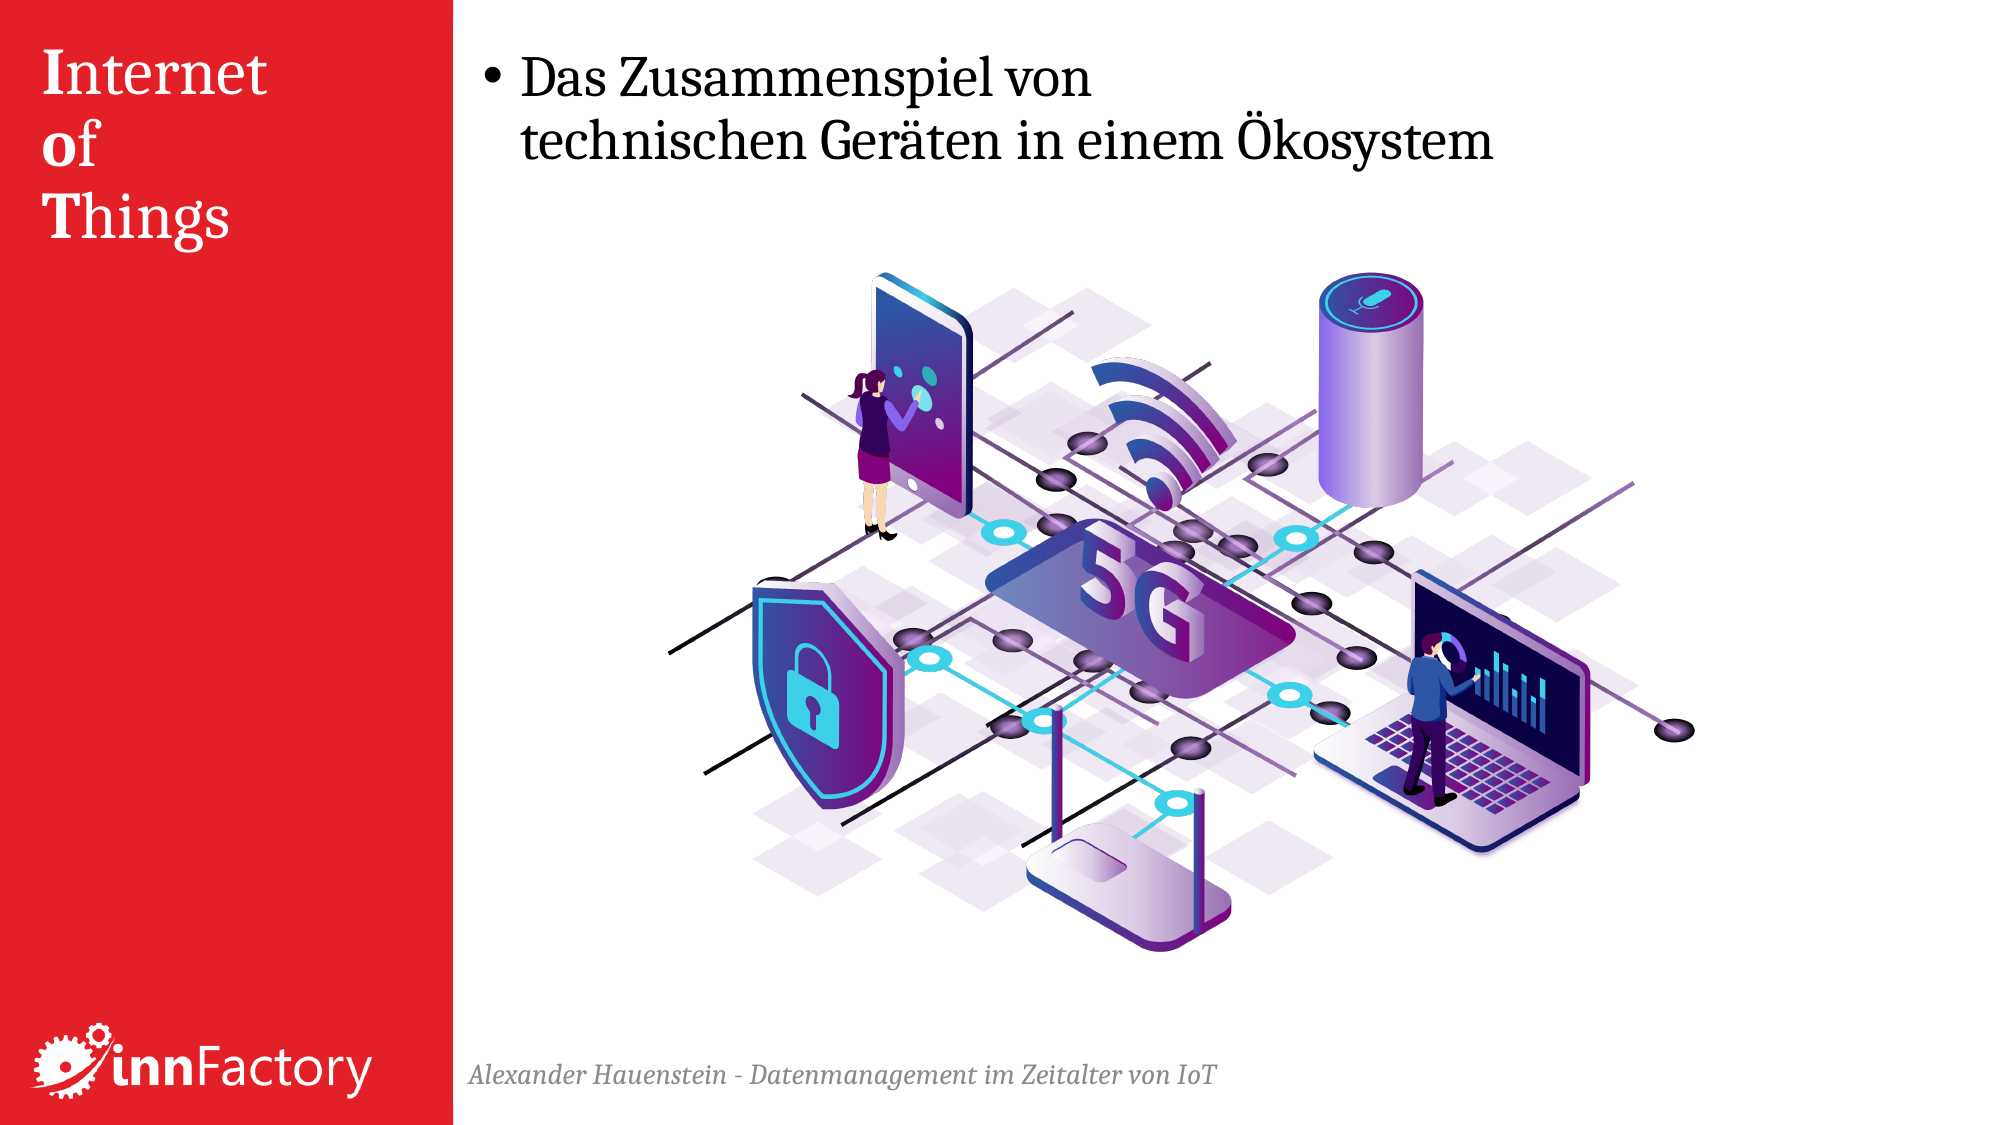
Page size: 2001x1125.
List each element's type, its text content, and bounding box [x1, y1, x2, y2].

footer Alexander Hauenstein - Datenmanagement im Zeitalter von IoT [453, 1042, 1782, 1103]
picture [11, 1018, 391, 1103]
picture [526, 168, 1708, 957]
title Internet of Things [26, 22, 453, 1043]
list Das Zusammenspiel von technischen Geräten in einem Ökosystem [453, 22, 1974, 1043]
